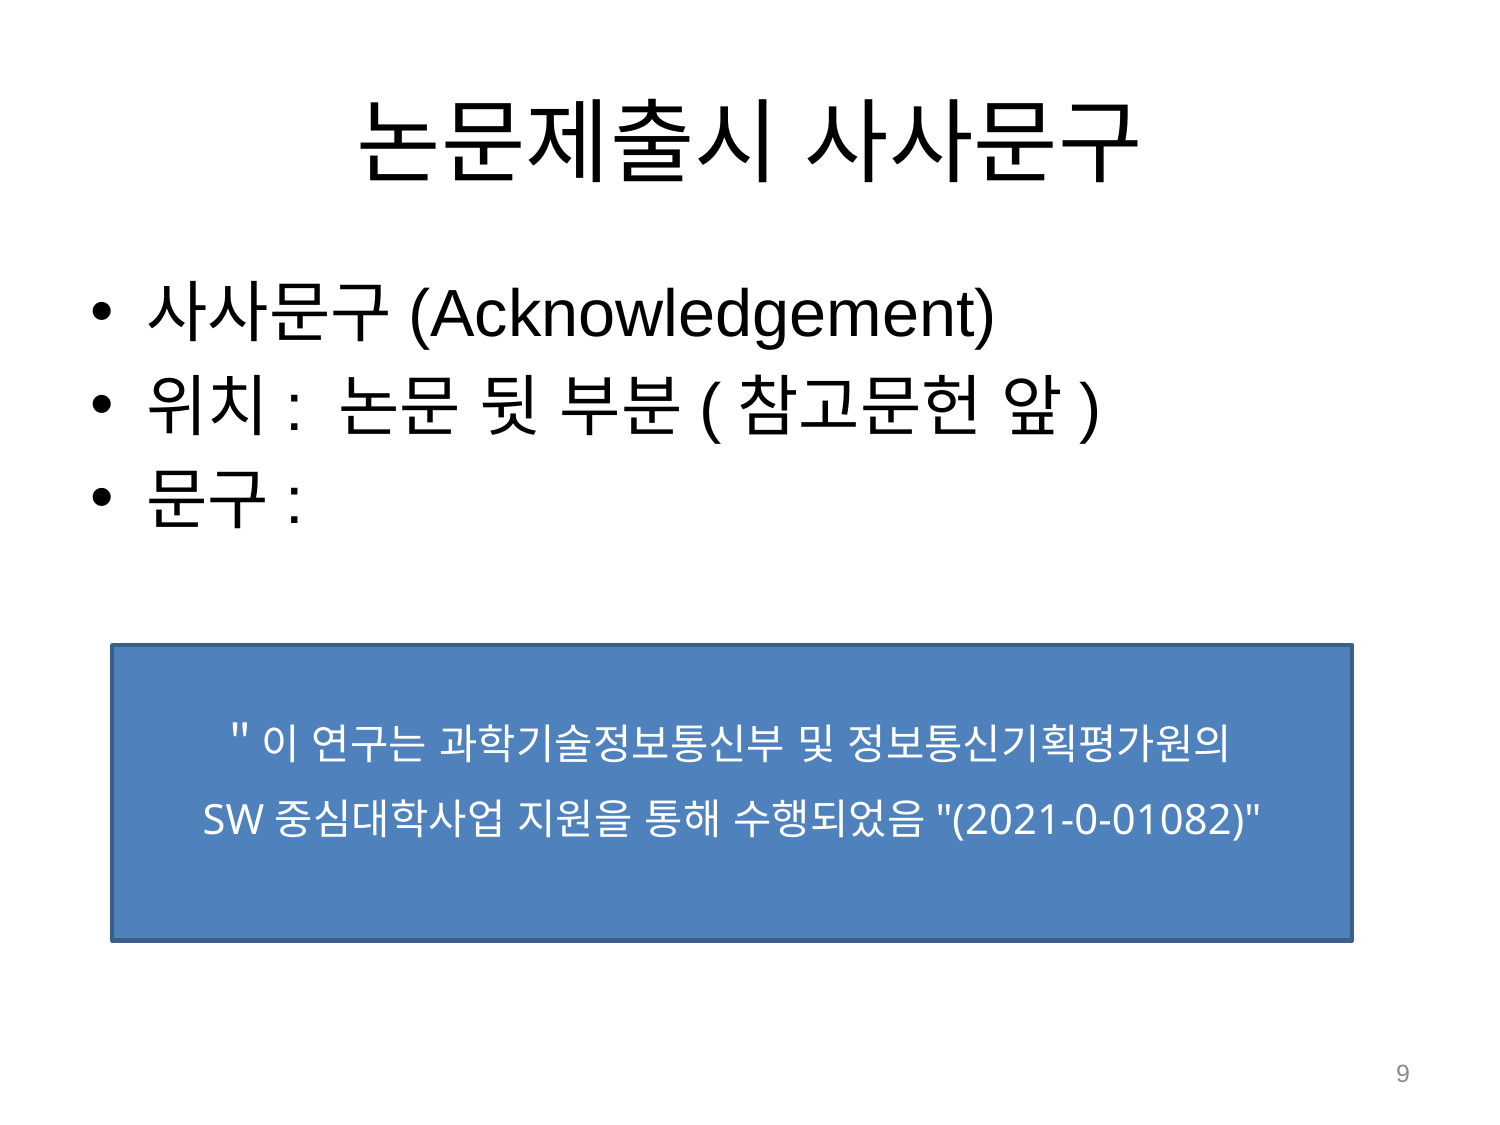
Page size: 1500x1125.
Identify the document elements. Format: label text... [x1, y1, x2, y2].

text_box ＂이 연구는 과학기술정보통신부 및 정보통신기획평가원의 SW중심대학사업 지원을 통해 수행되었음"(2021-0-01082)" [110, 643, 1354, 943]
title 논문제출시 사사문구 [75, 45, 1425, 233]
slide_number 9 [1074, 1042, 1425, 1103]
list 사사문구(Acknowledgement) 위치: 논문 뒷 부분(참고문헌 앞) 문구: [75, 262, 1425, 598]
